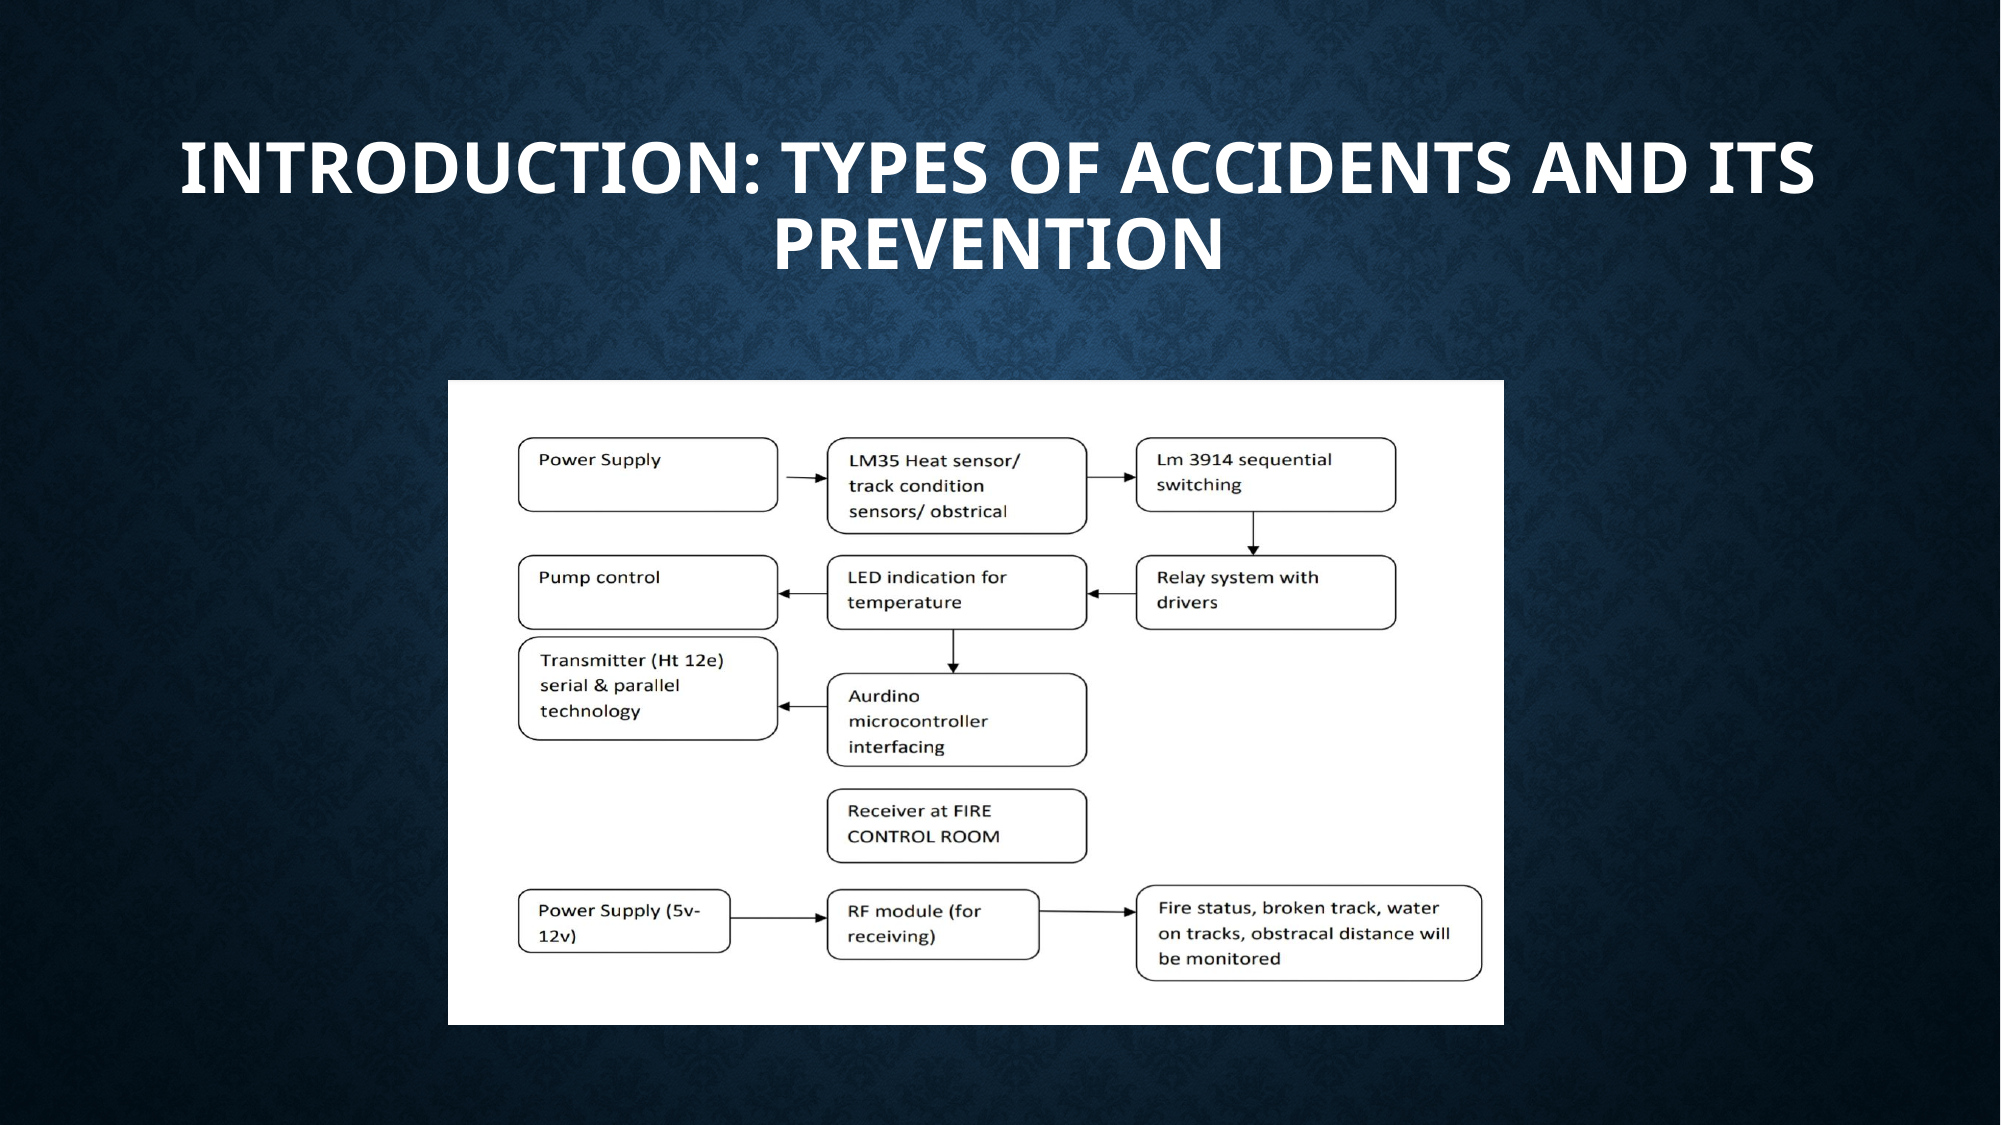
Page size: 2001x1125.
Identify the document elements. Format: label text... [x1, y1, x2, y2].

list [447, 380, 1504, 1026]
title INTRODUCTION: TYPES OF ACCIDENTS AND ITS PREVENTION [149, 99, 1849, 318]
